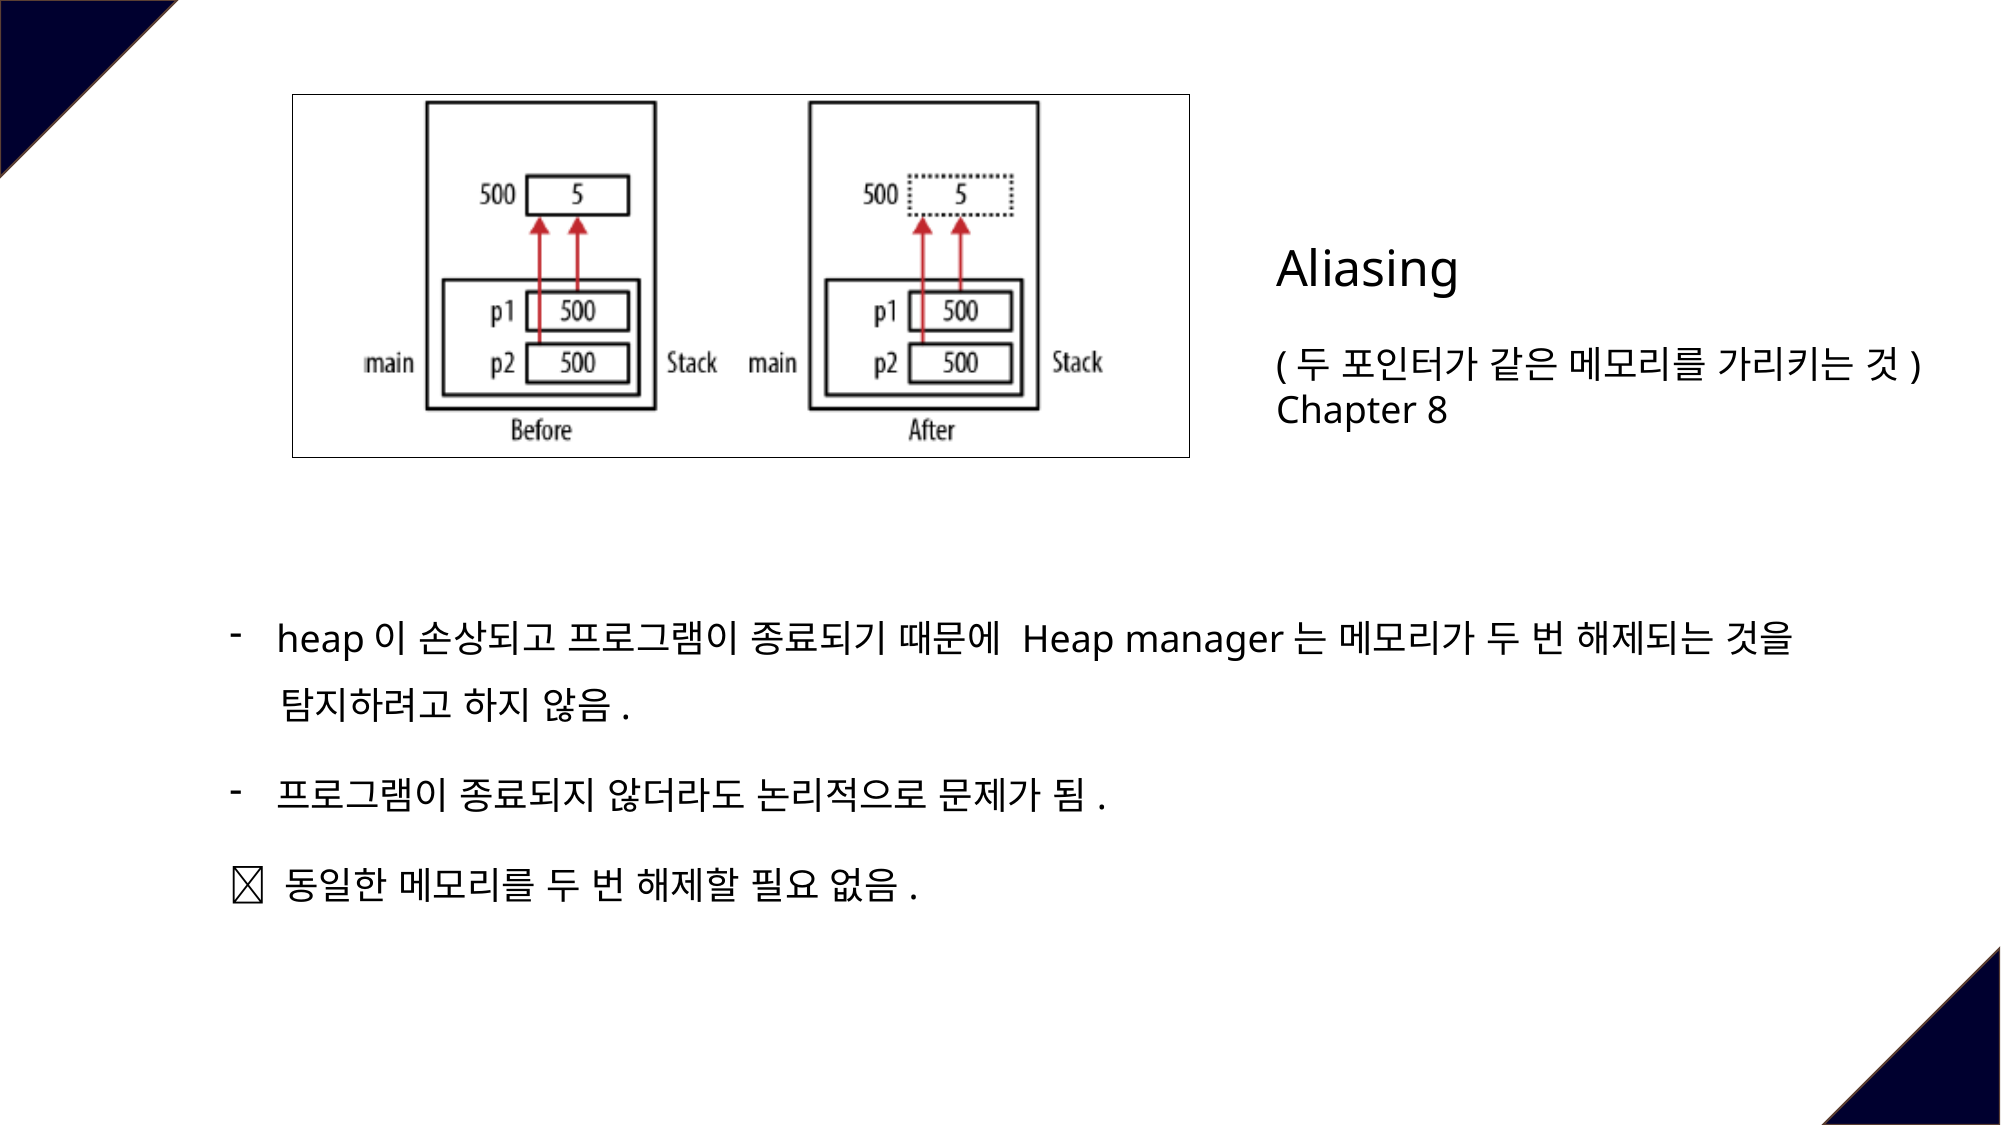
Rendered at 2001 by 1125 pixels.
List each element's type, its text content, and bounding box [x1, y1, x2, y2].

picture [292, 94, 1190, 458]
text_box heap이 손상되고 프로그램이 종료되기 때문에 Heap manager는 메모리가 두 번 해제되는 것을 탐지하려고 하지 않음. 프로그램이 종료되지 않더라도 논리적으로 문제가 됨.  동일한 메모리를 두 번 해제할 필요 없음. [214, 562, 1820, 915]
text_box Aliasing (두 포인터가 같은 메모리를 가리키는 것) Chapter 8 [1261, 168, 1936, 439]
